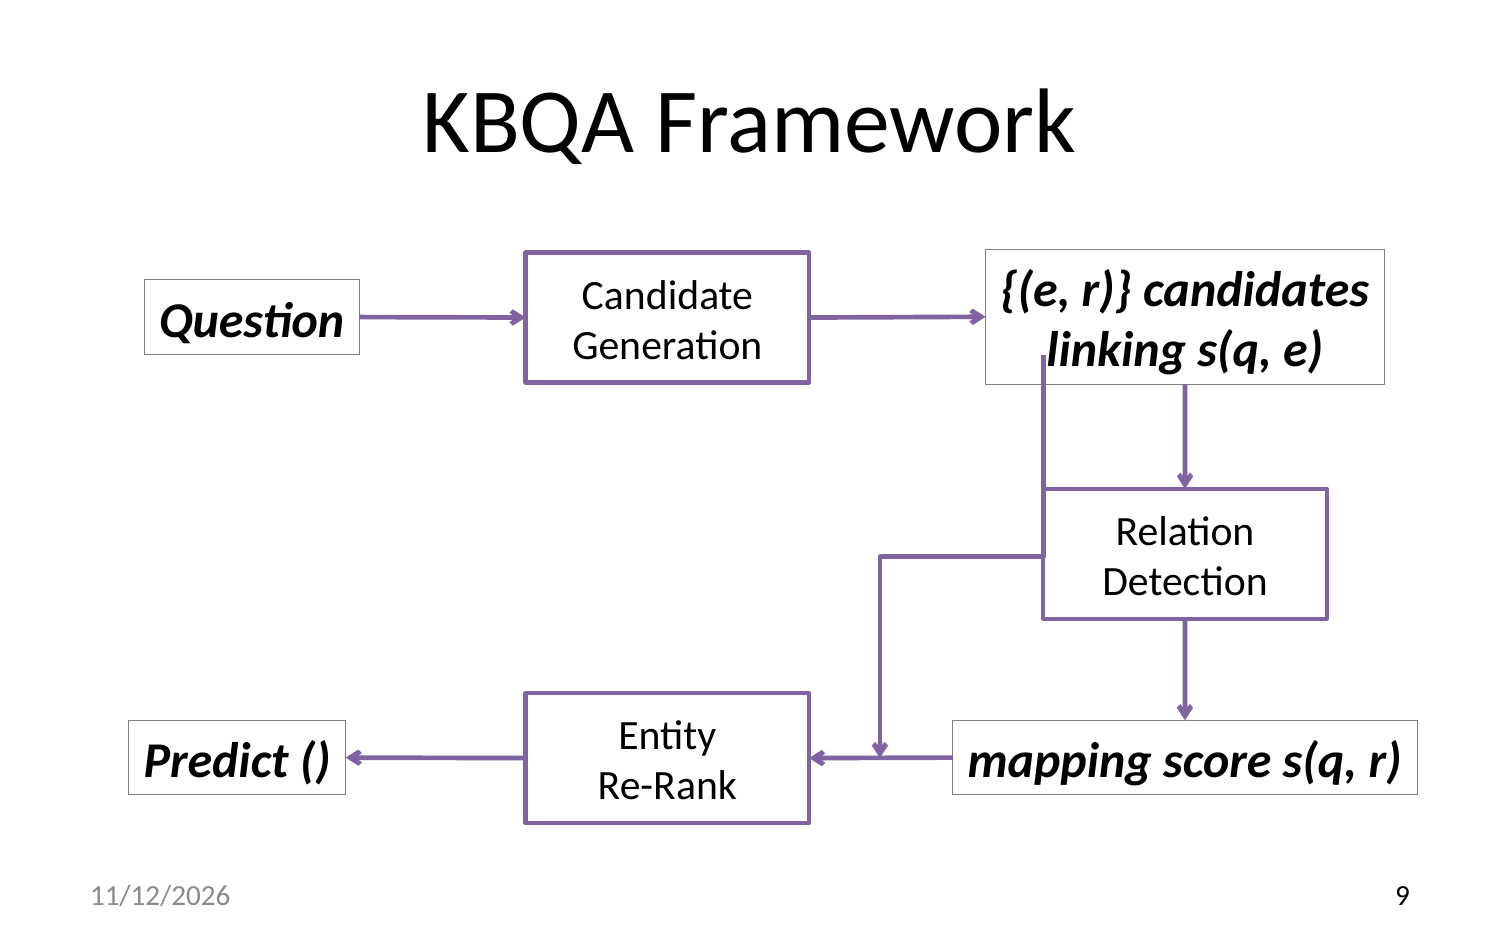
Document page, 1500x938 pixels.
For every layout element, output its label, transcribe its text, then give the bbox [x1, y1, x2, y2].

text_box Question [144, 279, 360, 355]
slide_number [75, 868, 425, 919]
text_box Candidate Generation [523, 250, 811, 385]
text_box Entity Re-Rank [523, 691, 811, 825]
slide_number 9 [1074, 868, 1425, 919]
text_box {(e, r)} candidates linking s(q, e) [985, 249, 1385, 385]
text_box Relation Detection [1168, 487, 1329, 621]
text_box mapping score s(q, r) [952, 720, 1418, 795]
title KBQA Framework [75, 37, 1425, 194]
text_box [759, 474, 1164, 639]
